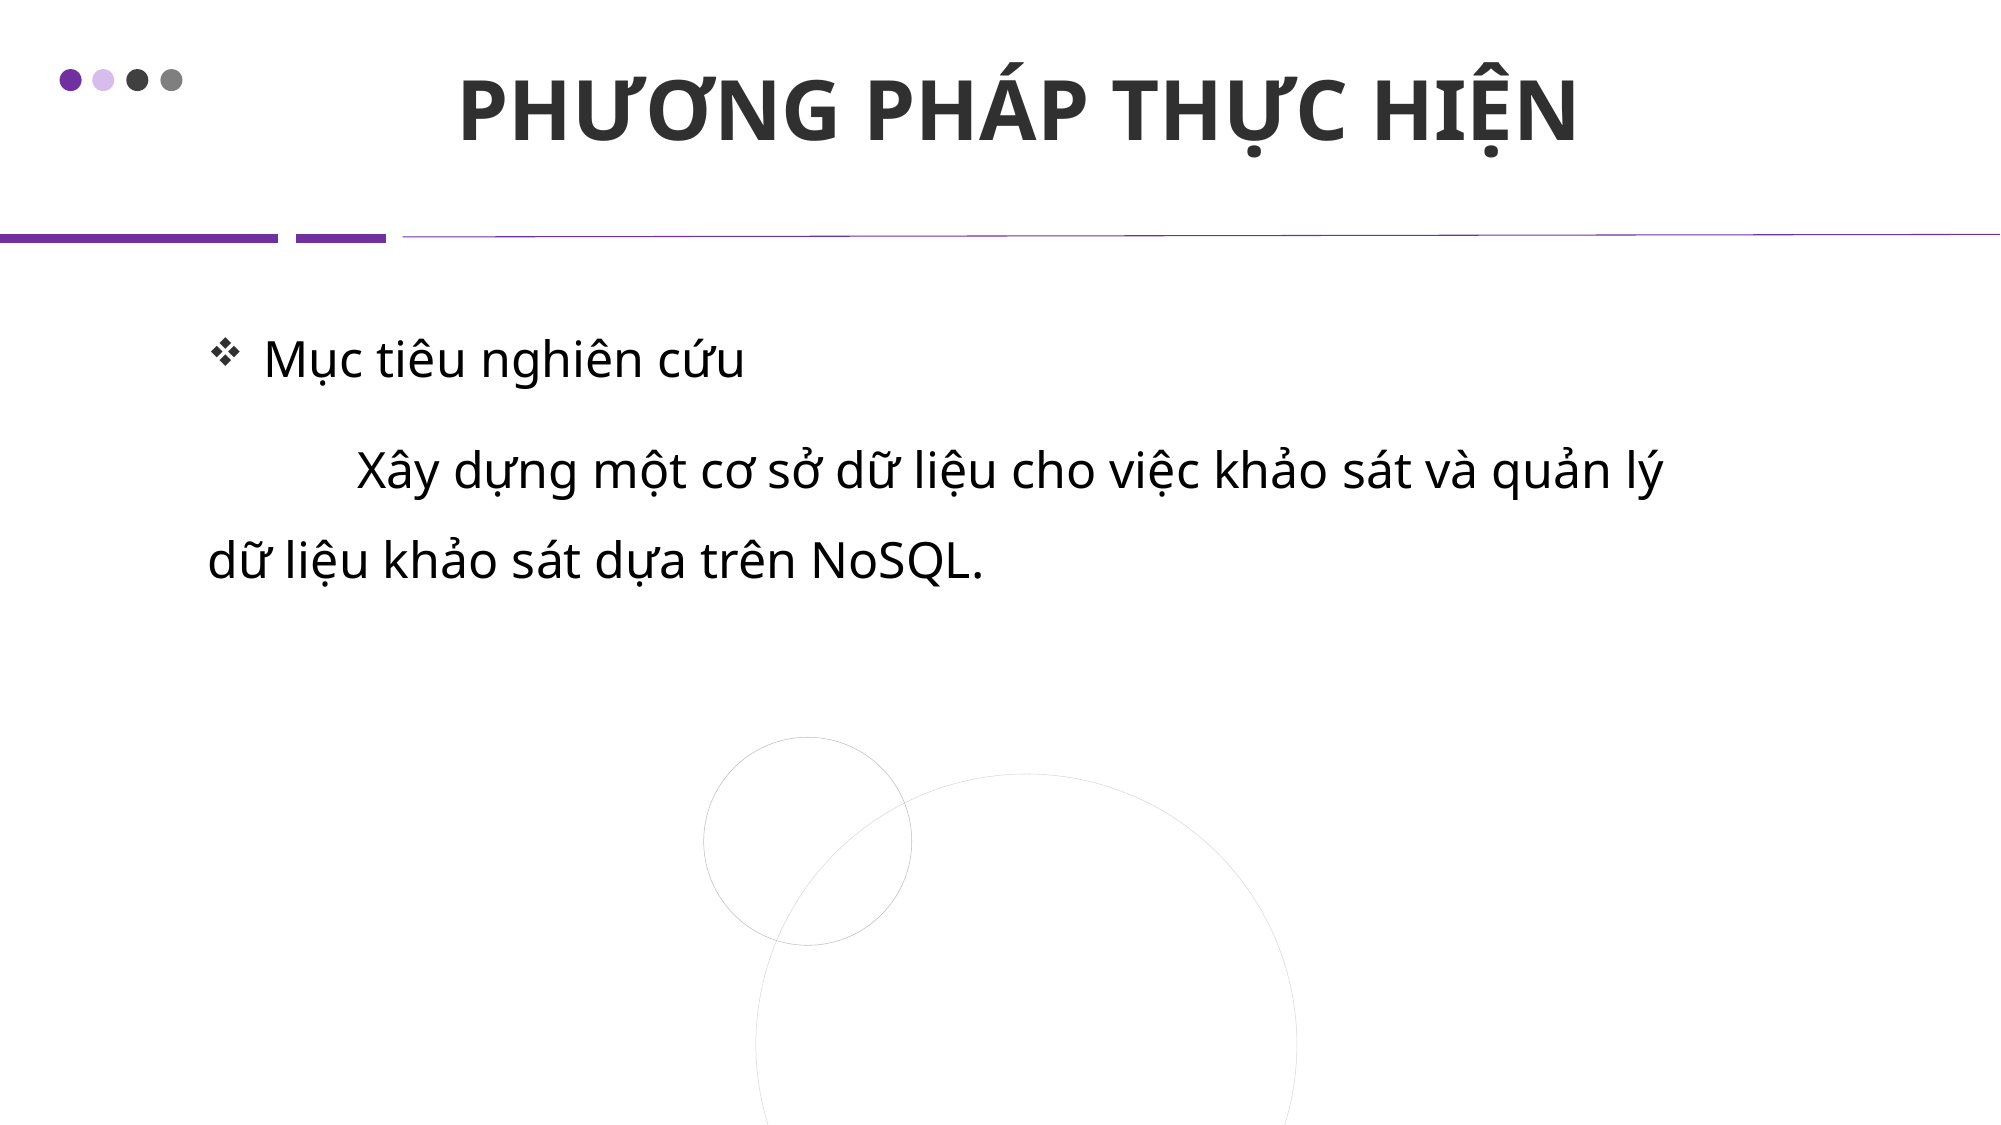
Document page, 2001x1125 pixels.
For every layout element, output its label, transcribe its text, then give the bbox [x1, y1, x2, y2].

text_box PHƯƠNG PHÁP THỰC HIỆN [134, 0, 1904, 221]
text_box Mục tiêu nghiên cứu Xây dựng một cơ sở dữ liệu cho việc khảo sát và quản lý dữ liệu khảo sát dựa trên NoSQL. [192, 289, 1740, 896]
